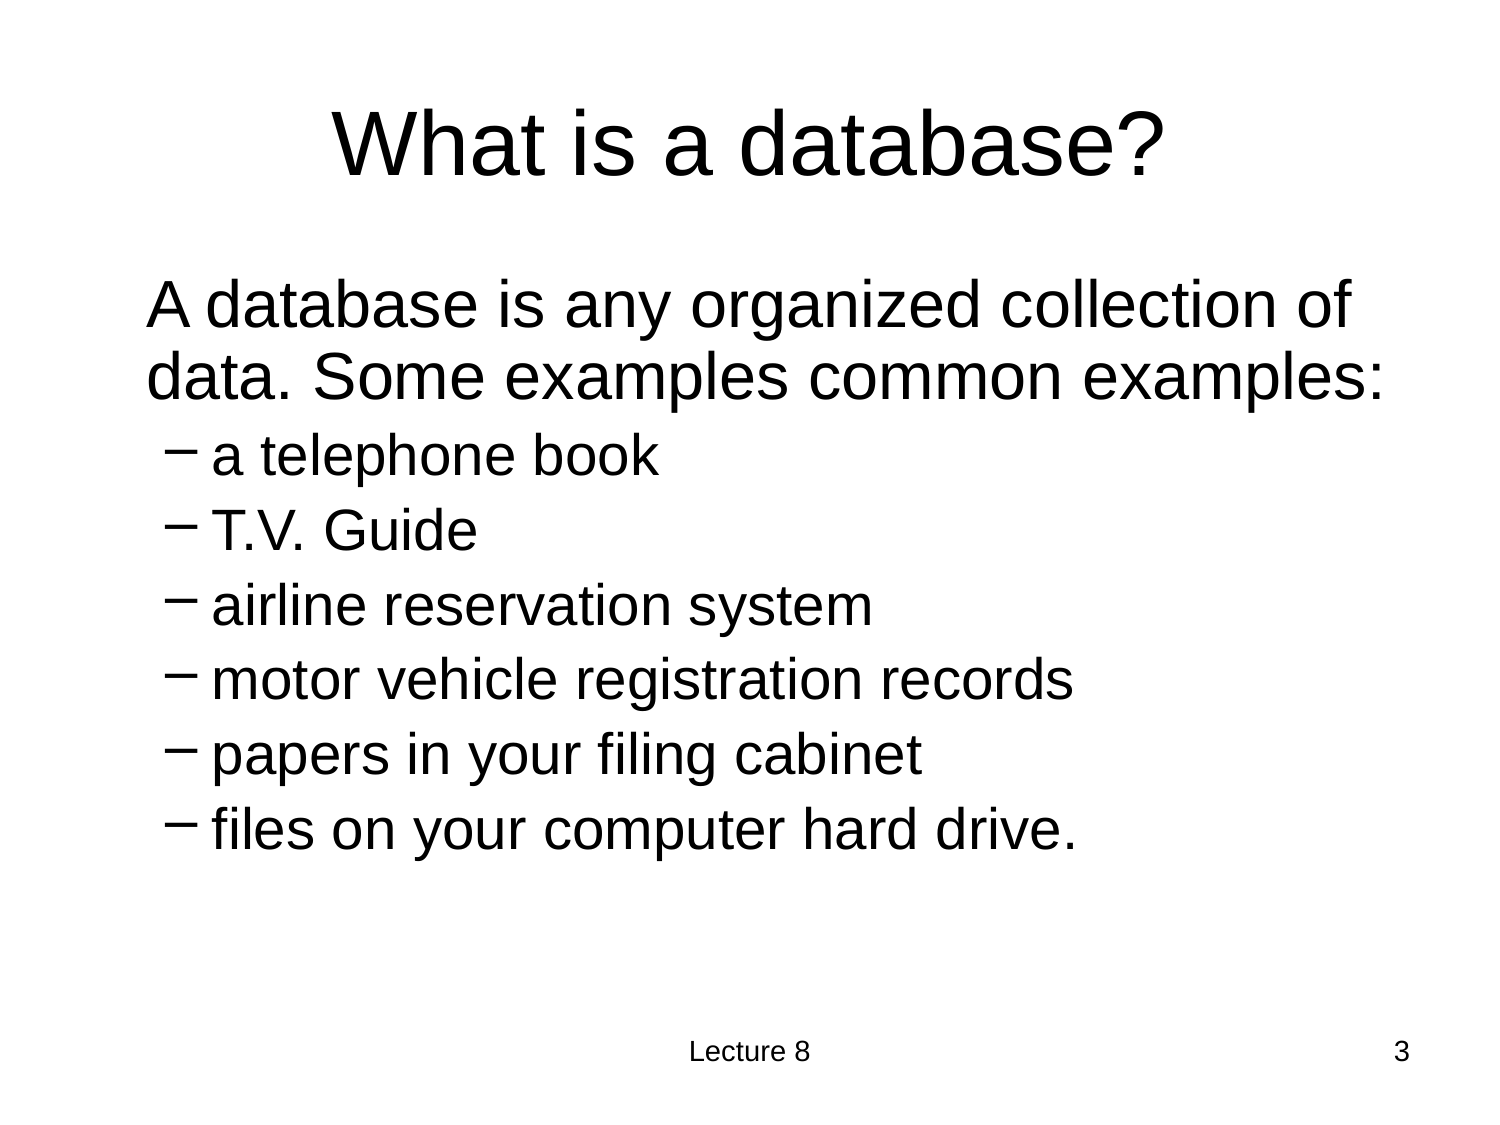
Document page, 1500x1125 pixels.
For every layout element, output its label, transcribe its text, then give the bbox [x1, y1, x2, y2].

list A database is any organized collection of data. Some examples common examples: a telephone book T.V. Guide airline reservation system motor vehicle registration records papers in your filing cabinet files on your computer hard drive. [74, 262, 1426, 1006]
slide_number 3 [1074, 1024, 1425, 1103]
title What is a database? [74, 44, 1426, 233]
footer Lecture 8 [512, 1024, 988, 1103]
